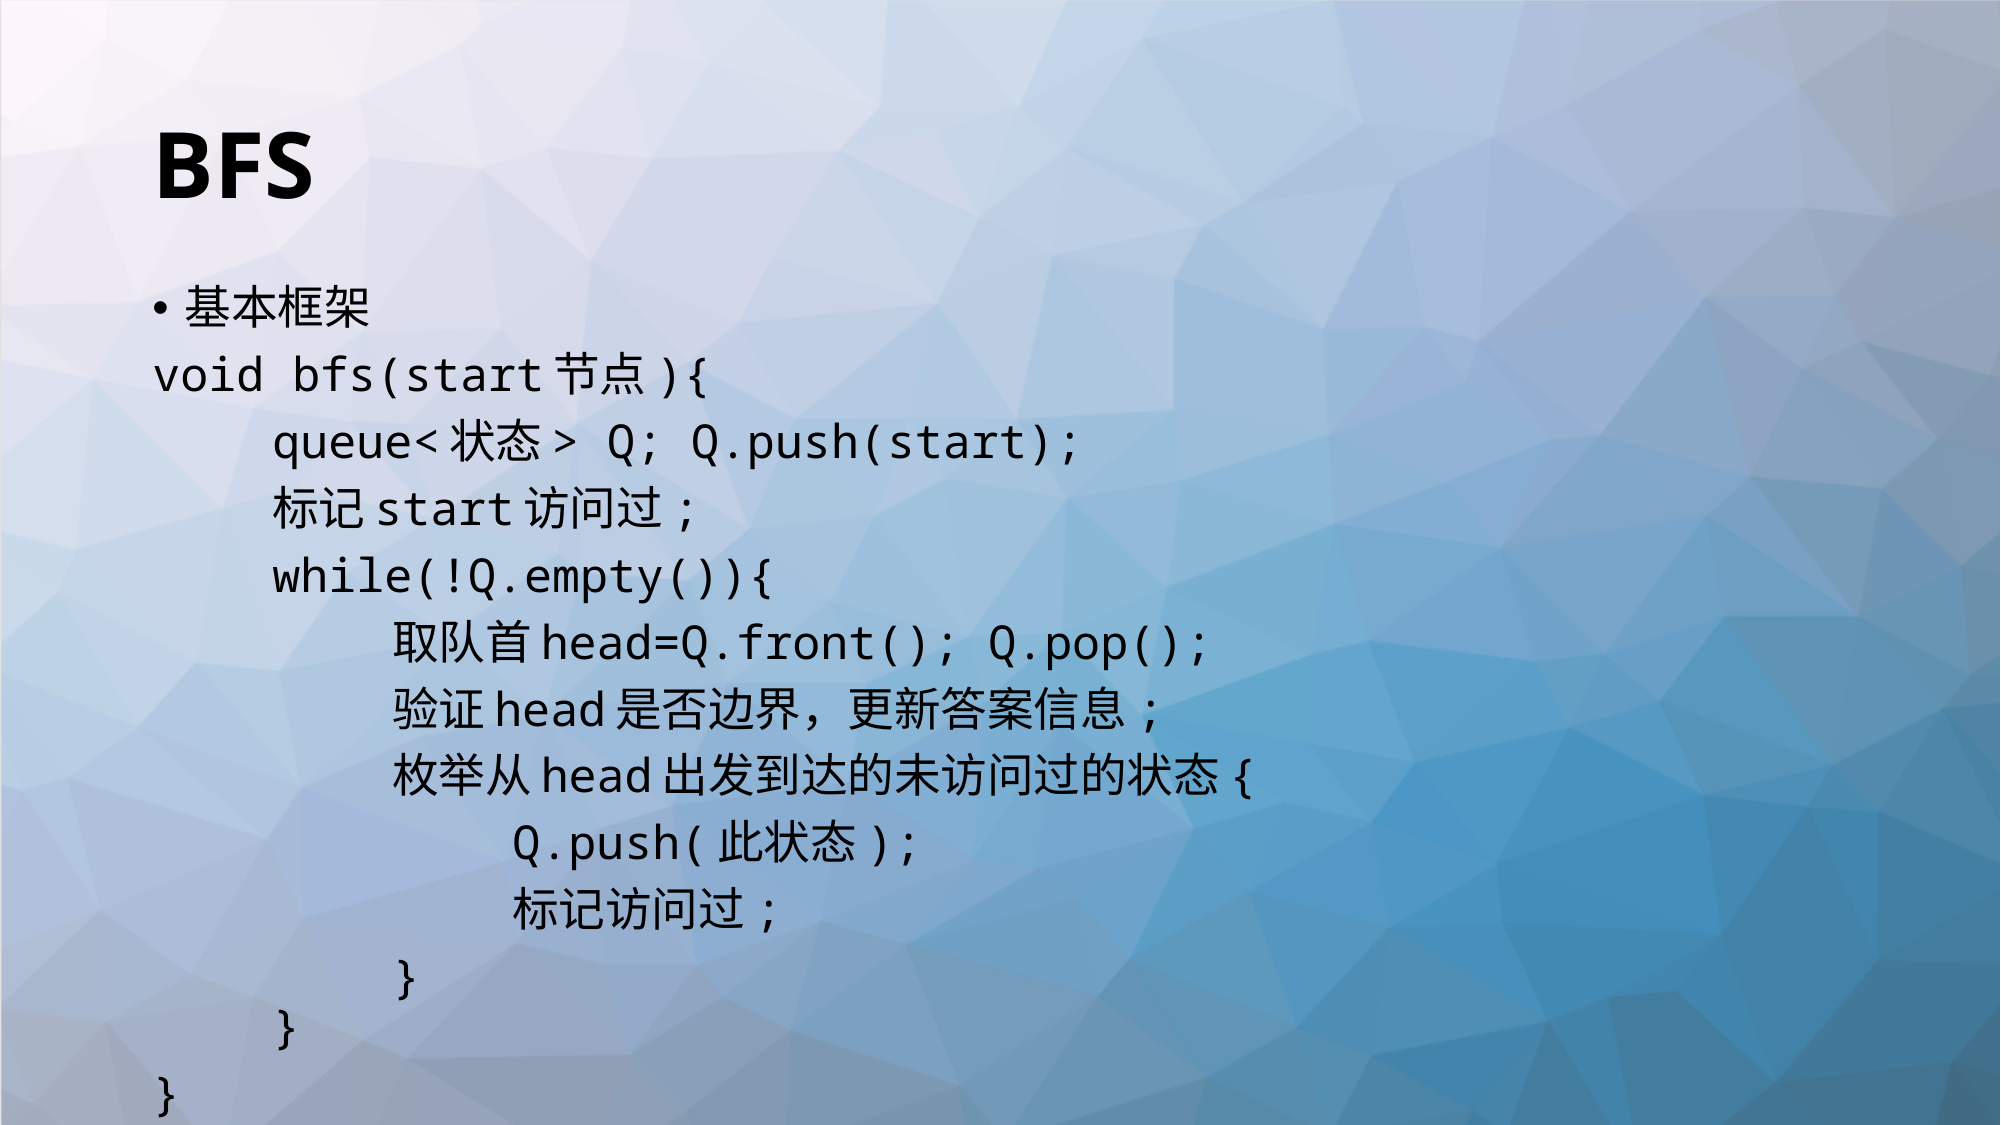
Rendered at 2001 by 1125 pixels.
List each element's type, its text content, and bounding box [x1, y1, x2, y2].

title BFS [137, 59, 1863, 277]
list 基本框架 void bfs(start节点){ queue<状态> Q; Q.push(start); 标记start访问过; while(!Q.empty()){ 取队首head=Q.front(); Q.pop(); 验证head是否边界，更新答案信息; 枚举从head出发到达的未访问过的状态{ Q.push(此状态); 标记访问过; } } } [137, 277, 1863, 1125]
